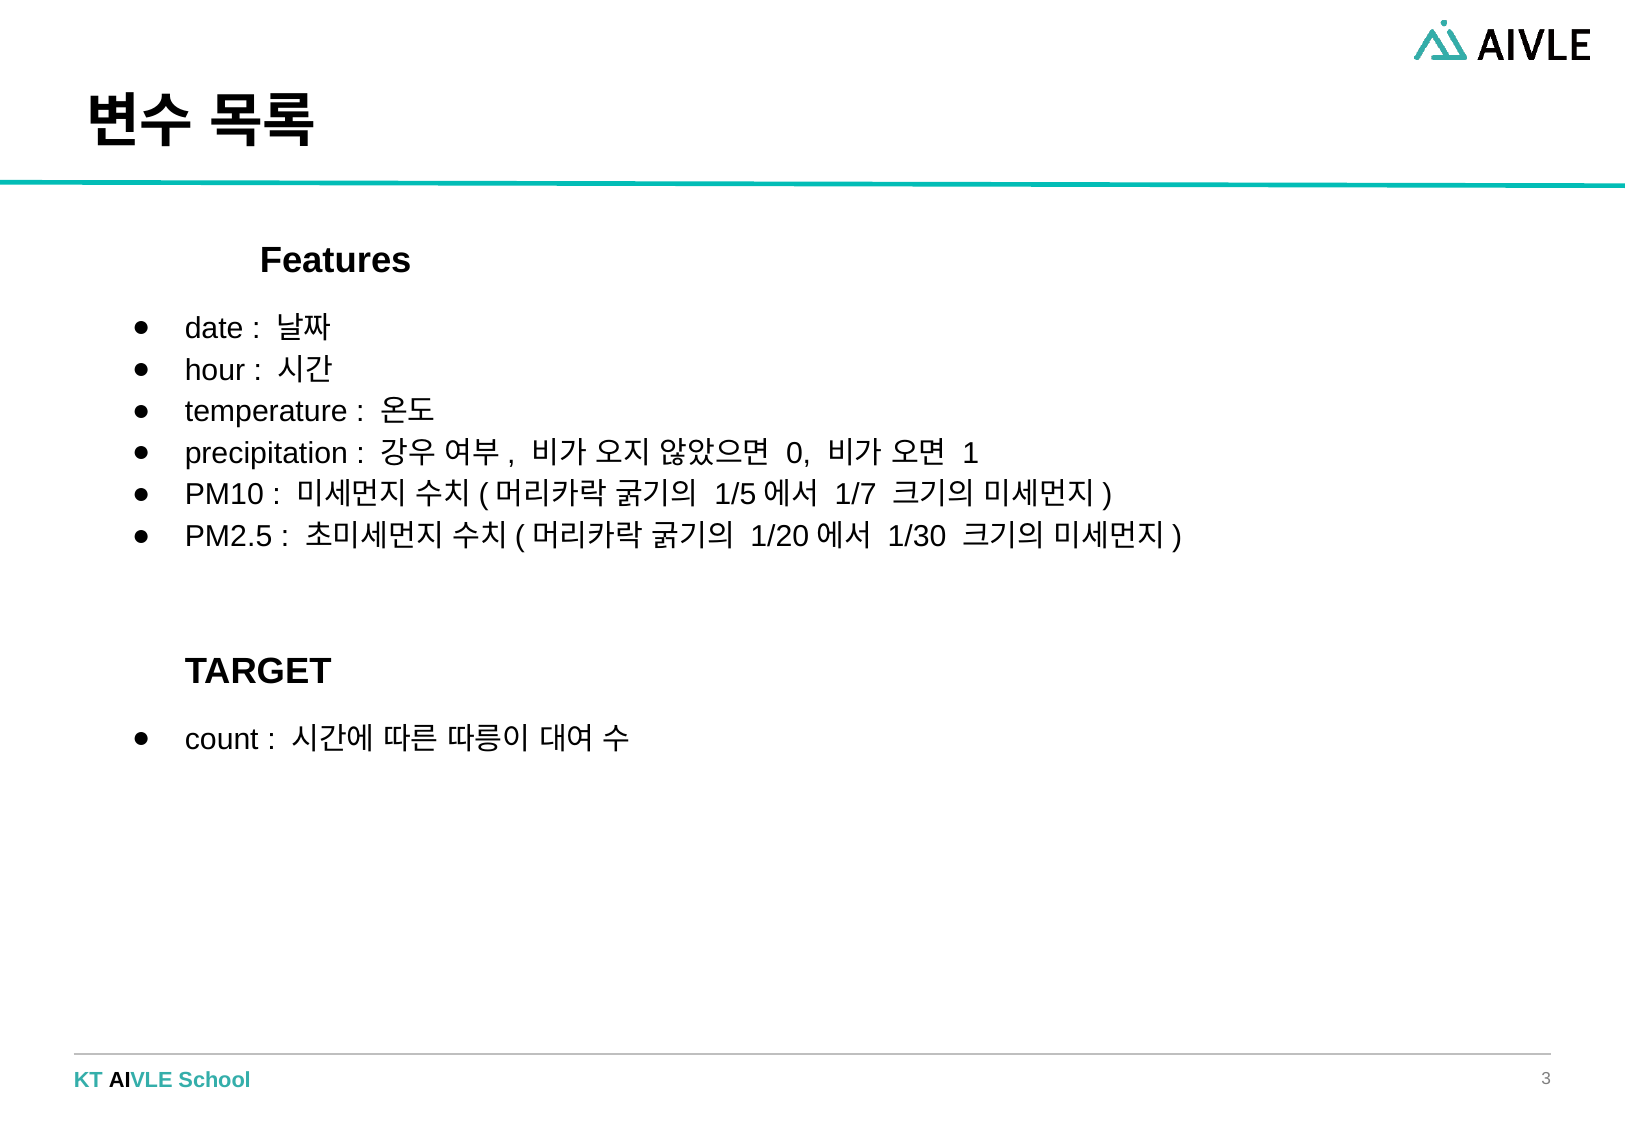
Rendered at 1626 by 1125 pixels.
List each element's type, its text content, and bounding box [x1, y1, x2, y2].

text_box Features date : 날짜 hour : 시간 temperature : 온도 precipitation : 강우 여부, 비가 오지 않았으면 0, 비가 오면 1 PM10 : 미세먼지 수치(머리카락 굵기의 1/5에서 1/7 크기의 미세먼지) PM2.5 : 초미세먼지 수치(머리카락 굵기의 1/20에서 1/30 크기의 미세먼지) TARGET count : 시간에 따른 따릉이 대여 수 [94, 214, 1252, 816]
title 변수 목록 [70, 83, 594, 181]
picture [1414, 20, 1590, 60]
